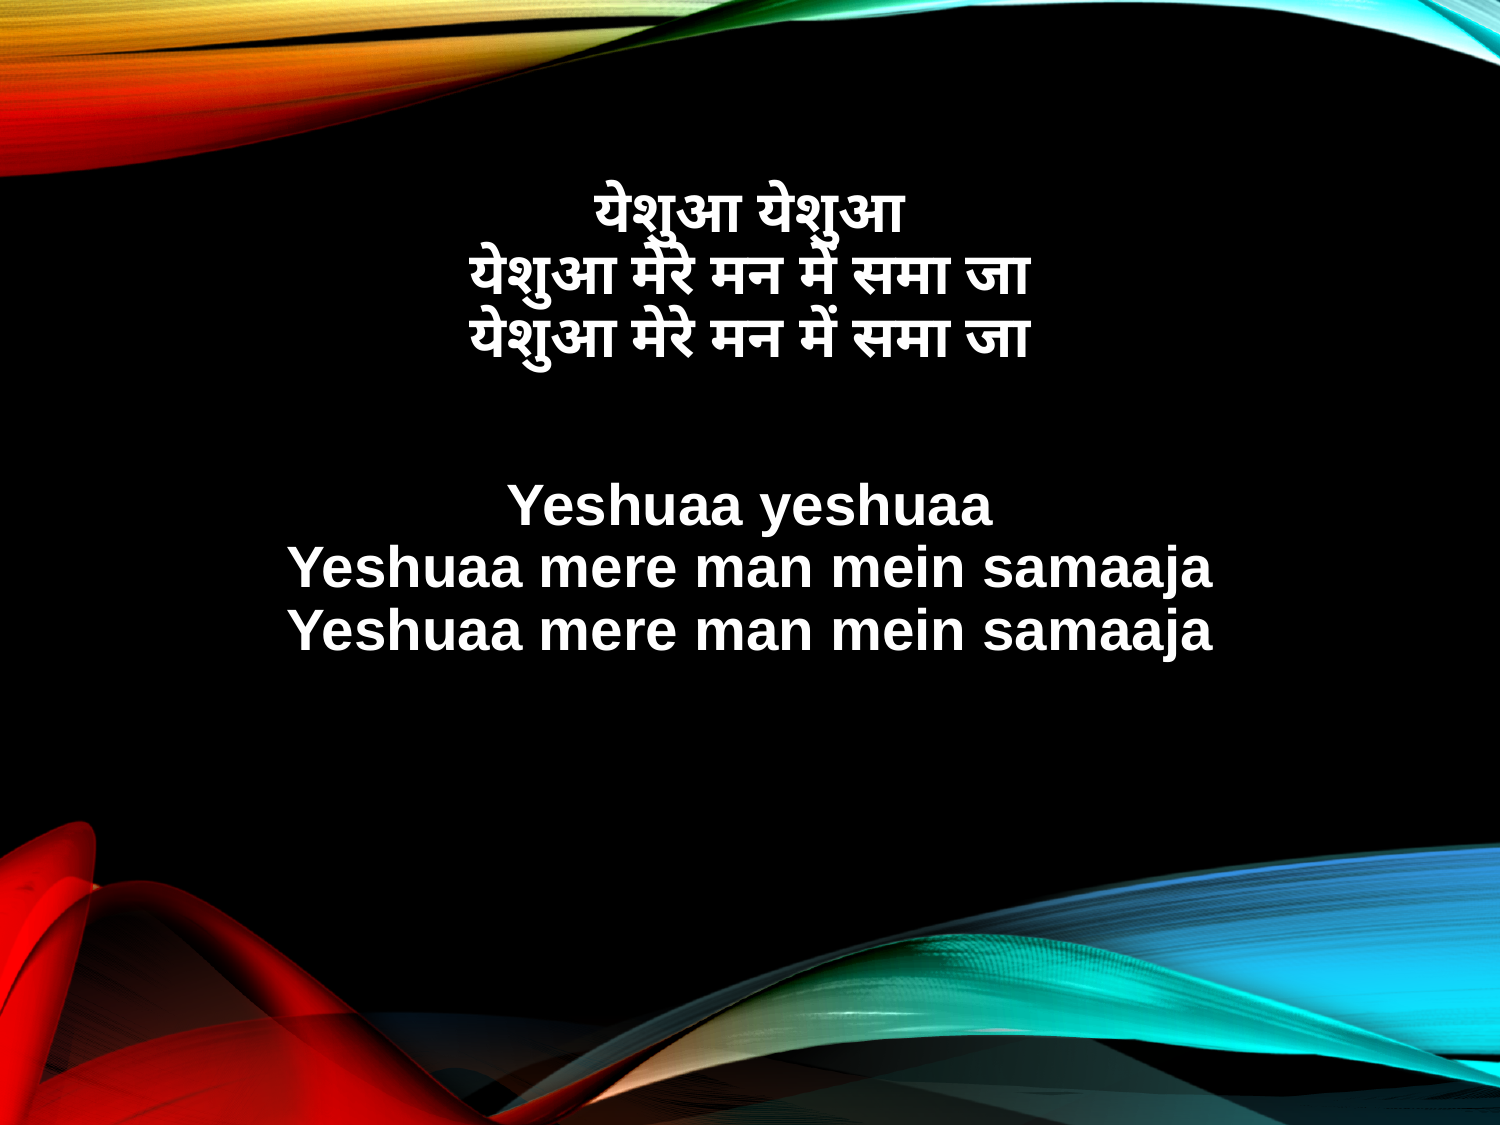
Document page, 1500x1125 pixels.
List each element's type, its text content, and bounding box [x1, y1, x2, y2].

subtitle येशुआ येशुआ येशुआ मेरे मन में समा जा येशुआ मेरे मन में समा जा Yeshuaa yeshuaa Yeshuaa mere man mein samaaja Yeshuaa mere man mein samaaja [0, 0, 1500, 1125]
